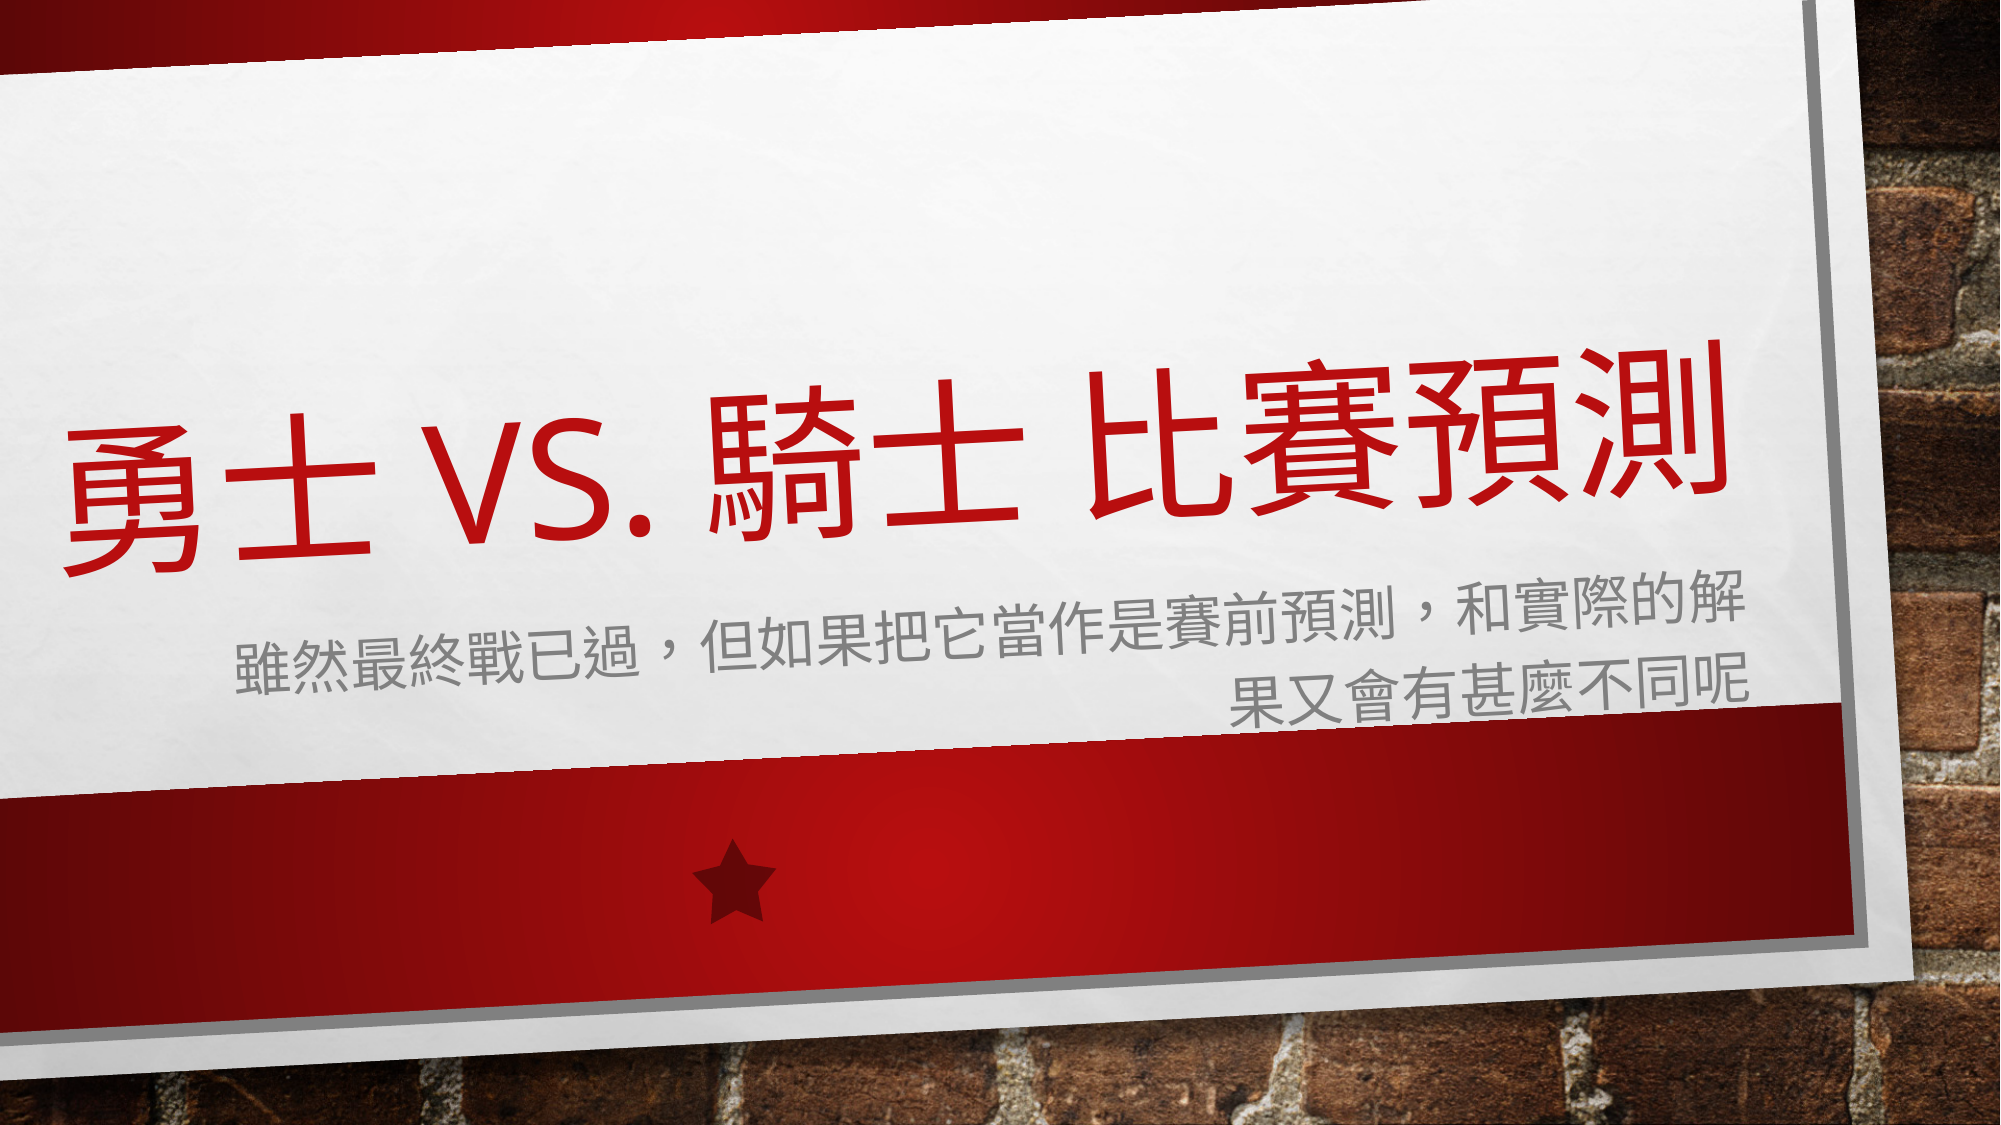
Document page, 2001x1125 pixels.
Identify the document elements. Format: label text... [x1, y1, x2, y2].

picture [0, 0, 2000, 1125]
title 勇士vs.騎士 比賽預測 [0, 67, 1758, 612]
subtitle 雖然最終戰已過，但如果把它當作是賽前預測，和實際的解果又會有甚麼不同呢 [159, 533, 1763, 708]
